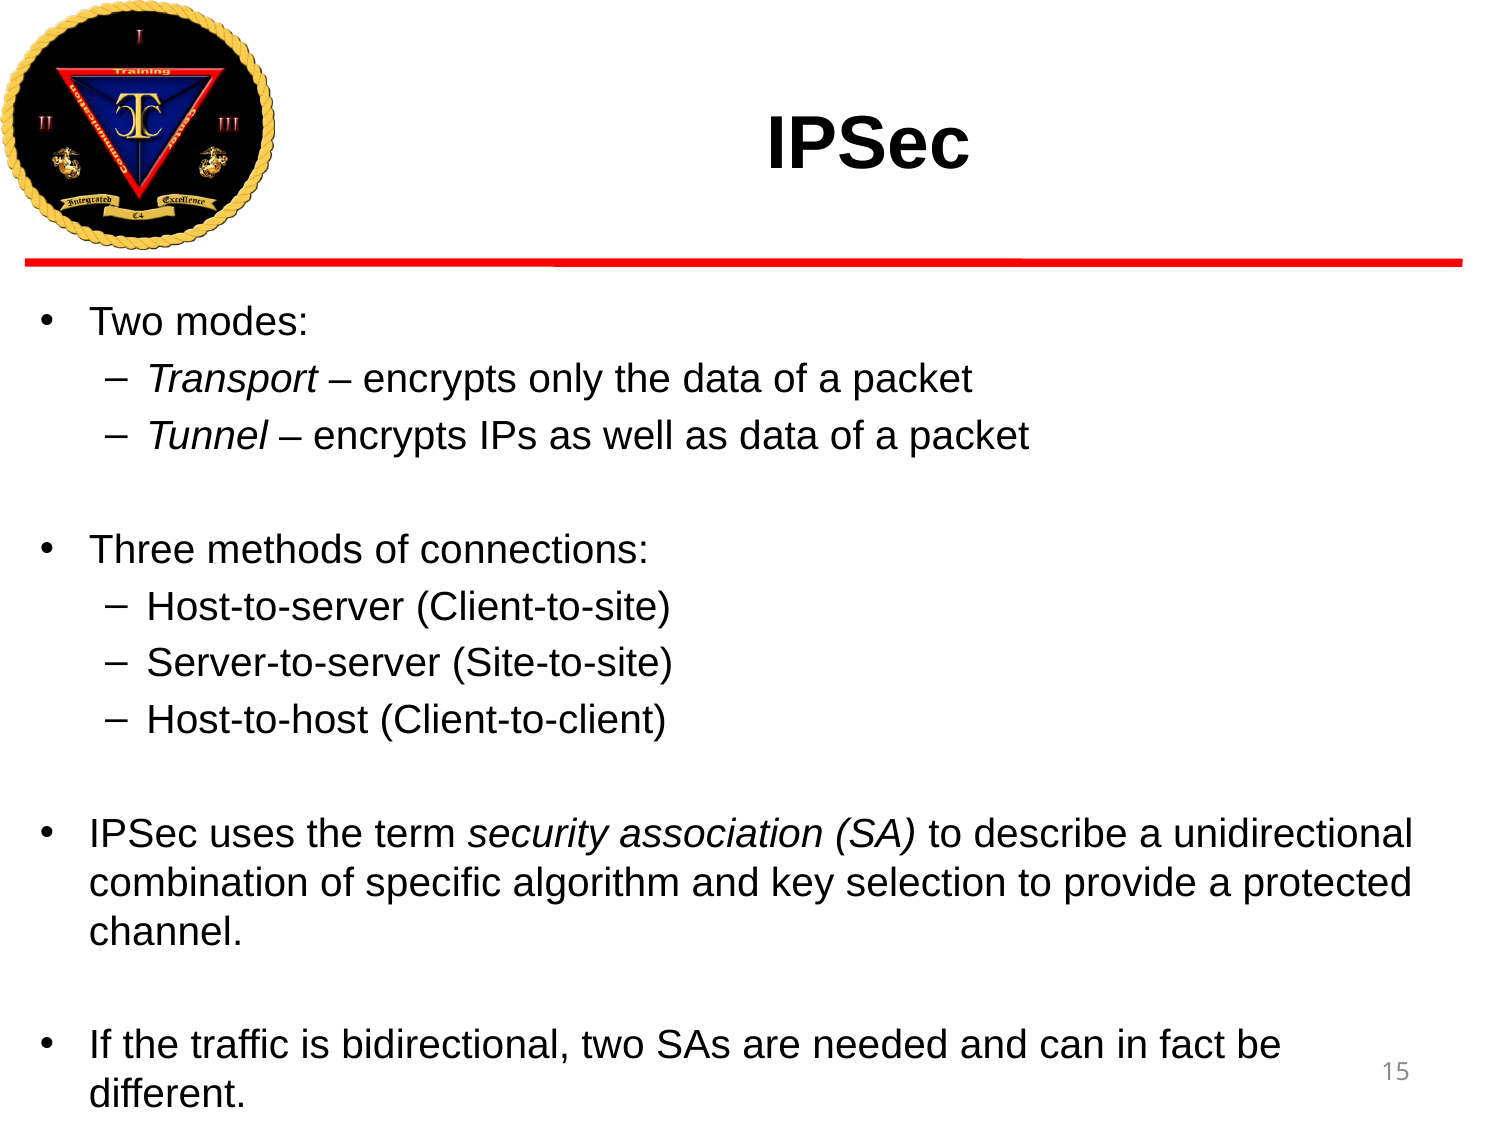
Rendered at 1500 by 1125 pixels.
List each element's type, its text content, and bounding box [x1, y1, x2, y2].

title IPSec [274, 44, 1463, 233]
slide_number 15 [1074, 1042, 1425, 1103]
list Two modes: Transport – encrypts only the data of a packet Tunnel – encrypts IPs as well as data of a packet Three methods of connections: Host-to-server (Client-to-site) Server-to-server (Site-to-site) Host-to-host (Client-to-client) IPSec uses the term security association (SA) to describe a unidirectional combination of specific algorithm and key selection to provide a protected channel. If the traffic is bidirectional, two SAs are needed and can in fact be different. [24, 287, 1463, 1125]
picture [0, 0, 275, 250]
